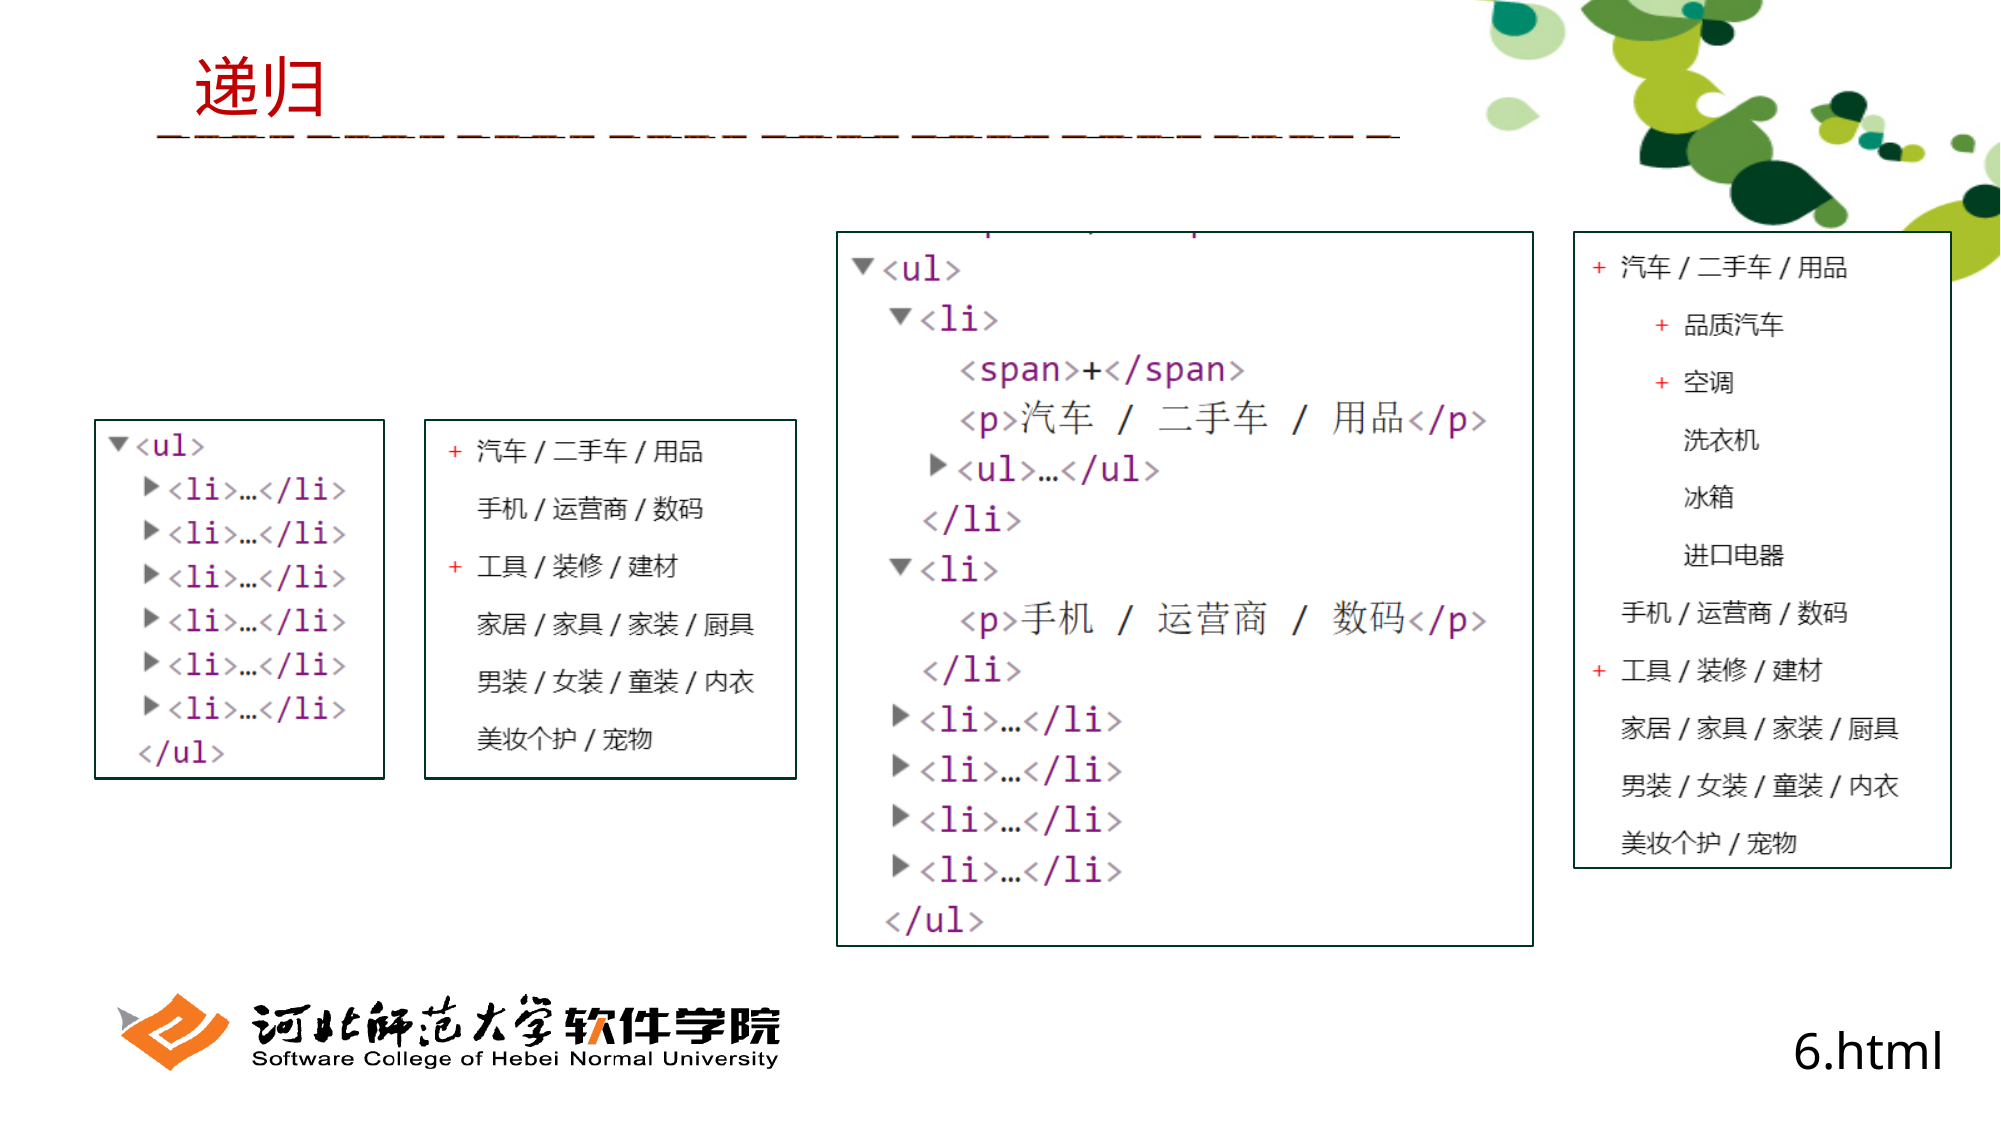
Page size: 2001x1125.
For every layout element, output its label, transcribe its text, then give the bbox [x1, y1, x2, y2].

picture [0, 0, 2001, 1125]
list 递归 [178, 38, 1523, 120]
text_box 6.html [1778, 1011, 1960, 1087]
